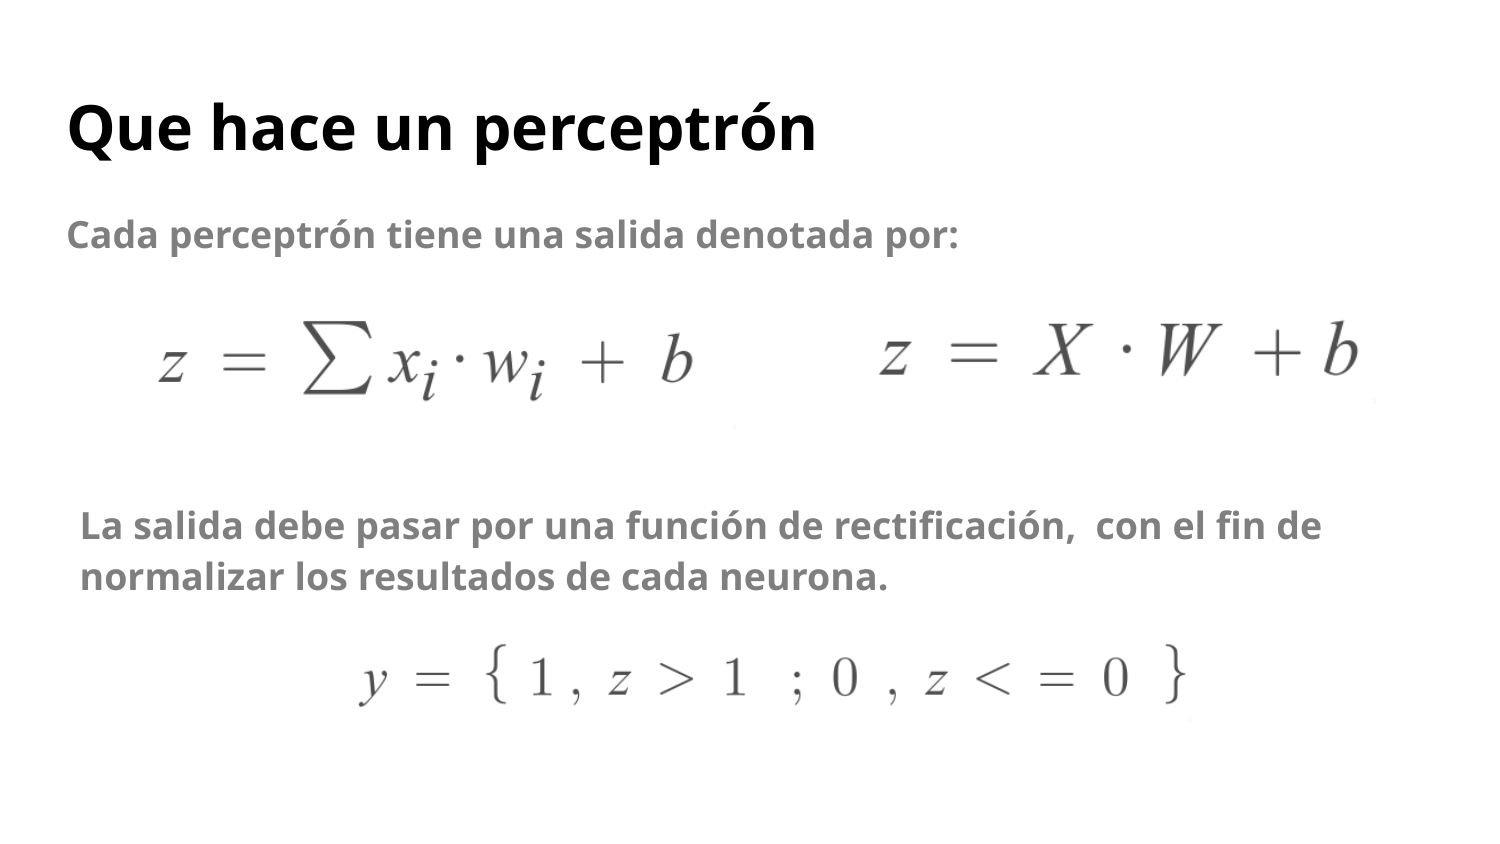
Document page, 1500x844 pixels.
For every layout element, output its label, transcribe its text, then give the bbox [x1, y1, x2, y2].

picture [132, 296, 736, 430]
list La salida debe pasar por una función de rectificación, con el fin de normalizar los resultados de cada neurona. [64, 479, 1463, 605]
picture [335, 627, 1192, 722]
title Que hace un perceptrón [51, 72, 1449, 176]
picture [843, 296, 1376, 404]
list Cada perceptrón tiene una salida denotada por: [51, 189, 1449, 315]
